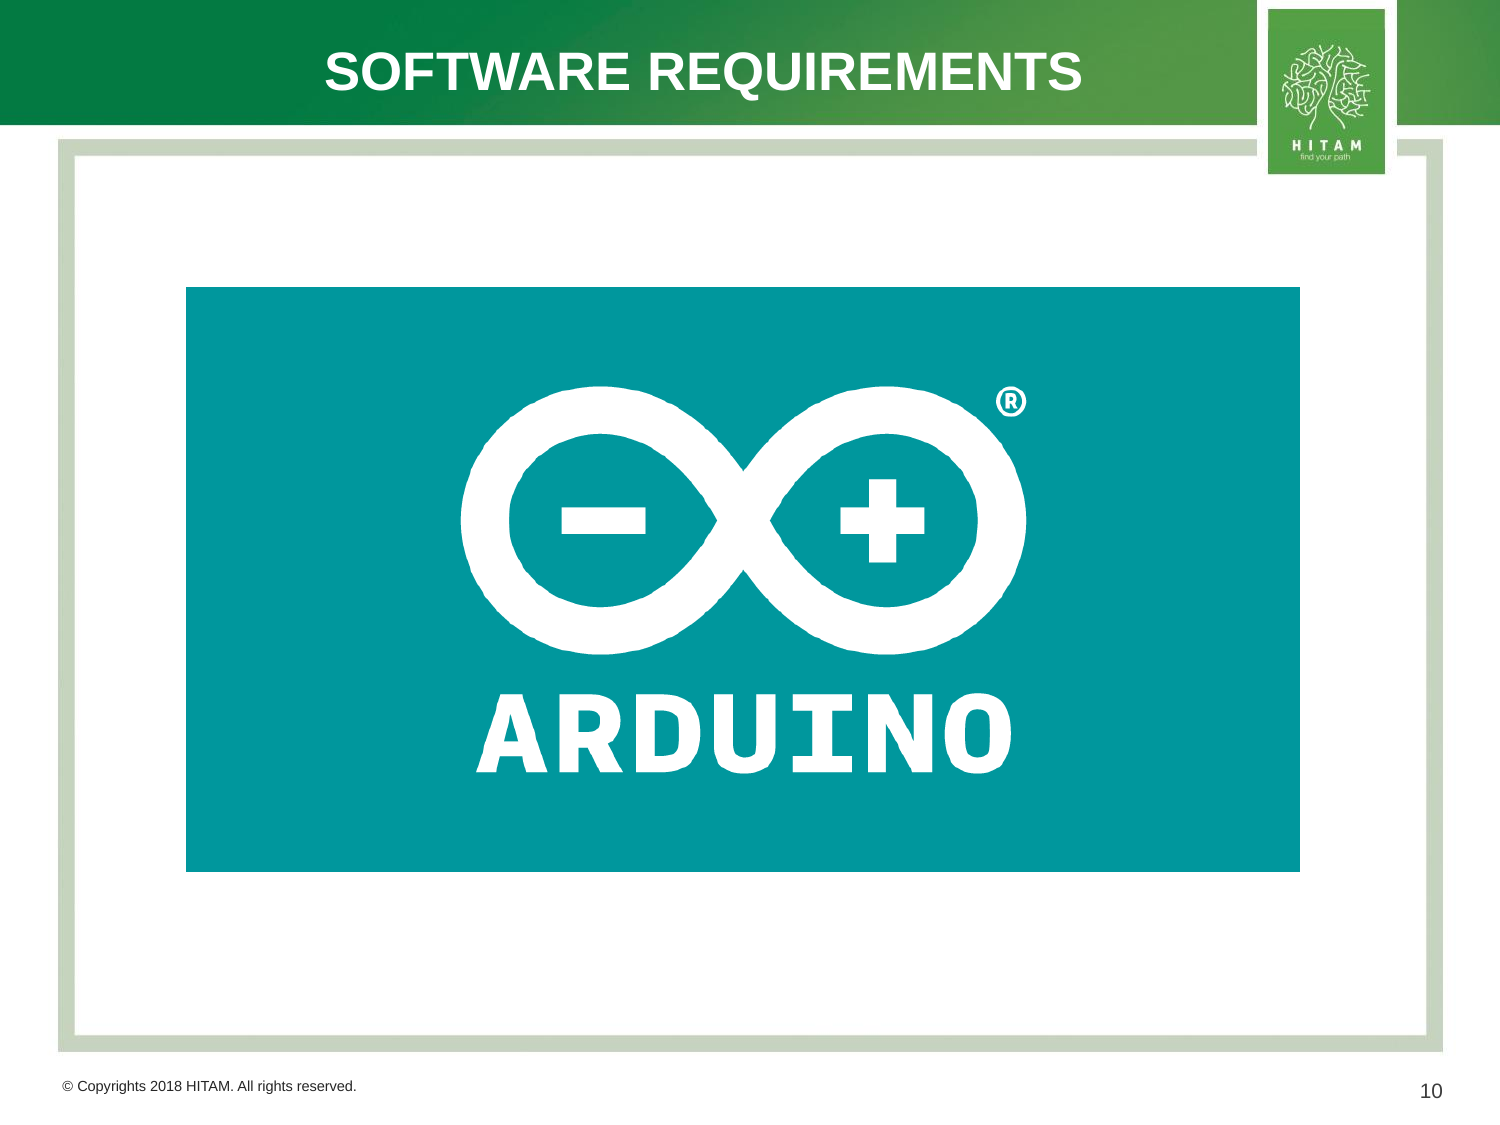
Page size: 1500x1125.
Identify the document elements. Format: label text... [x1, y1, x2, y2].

title SOFTWARE REQUIREMENTS [54, 24, 1405, 113]
picture [0, 0, 1500, 1125]
